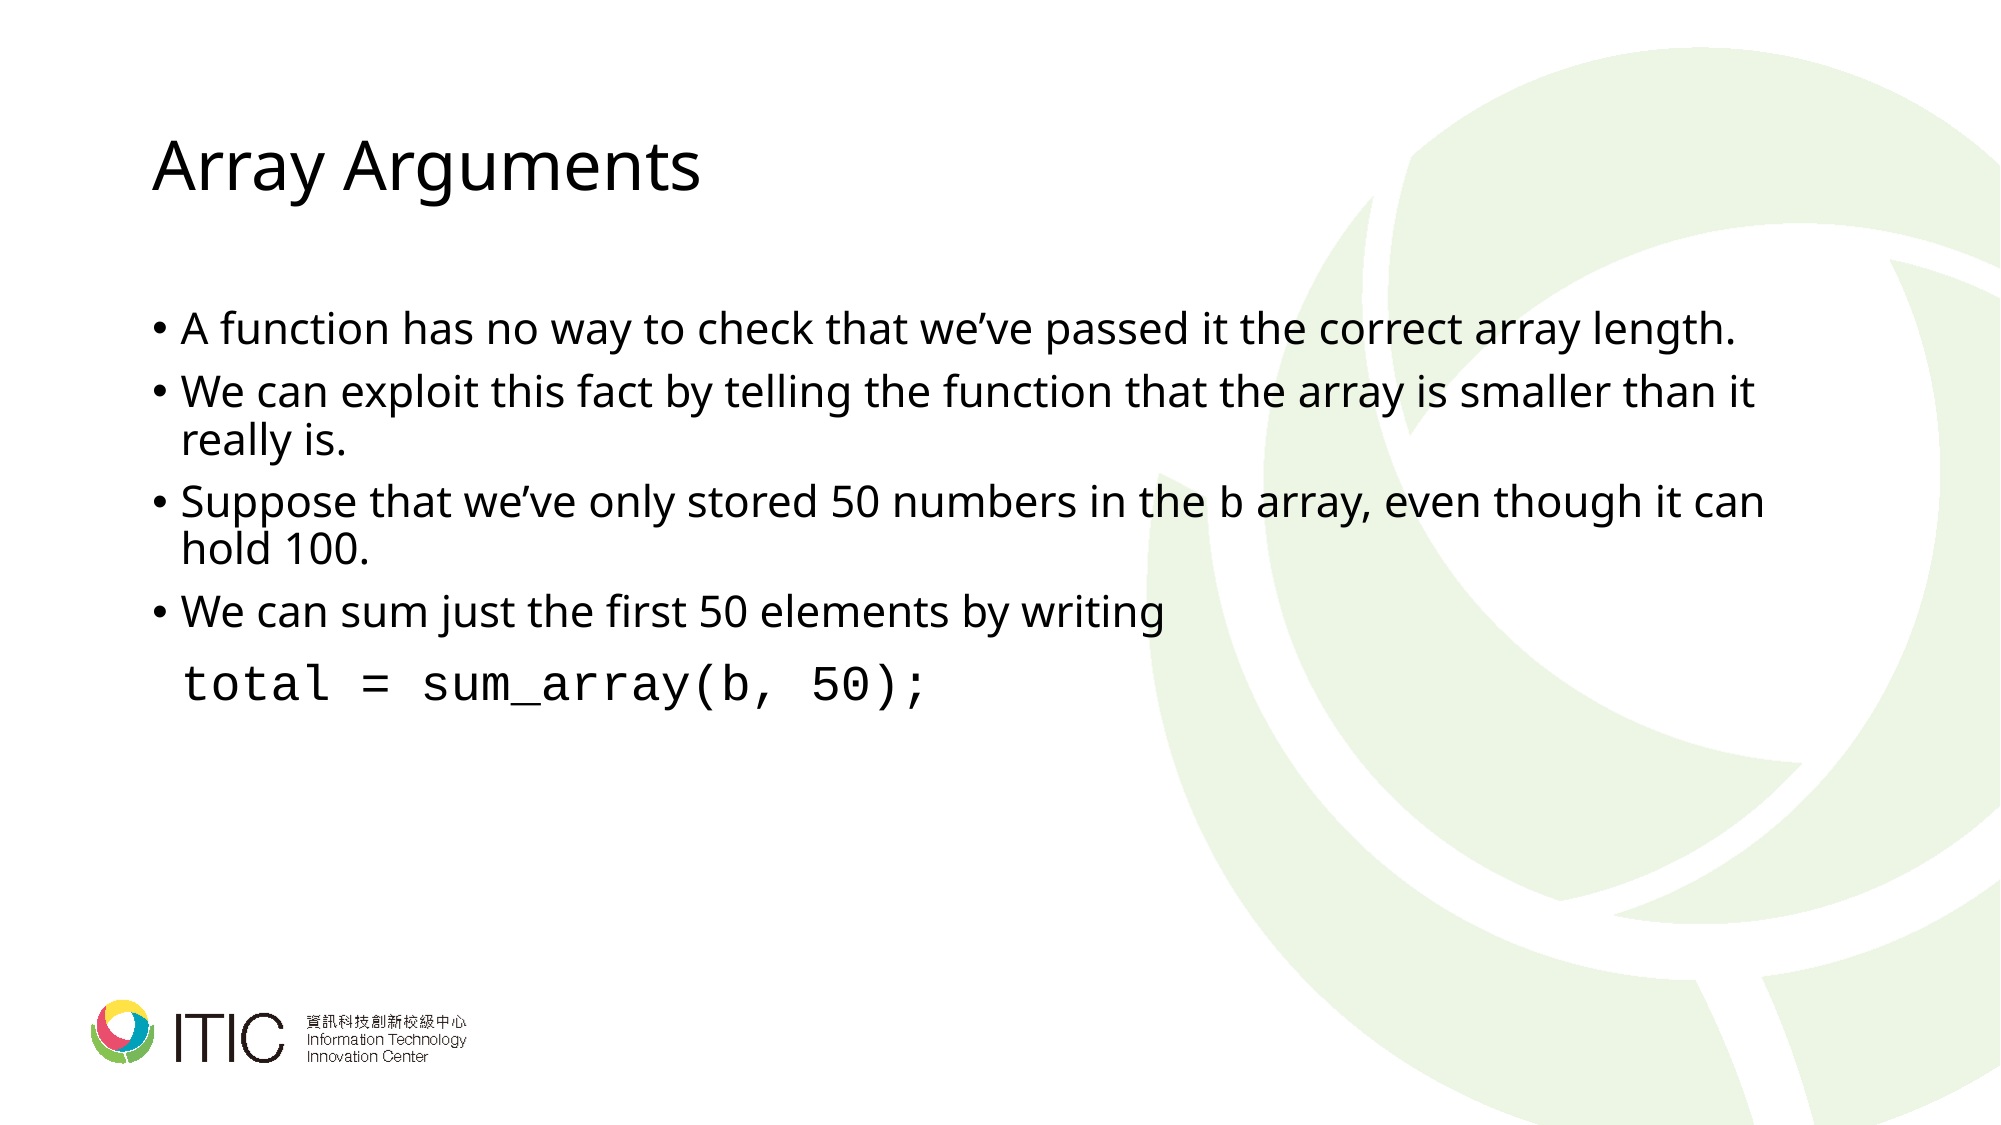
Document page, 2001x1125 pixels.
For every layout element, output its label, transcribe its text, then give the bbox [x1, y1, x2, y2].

title Array Arguments [137, 59, 1863, 278]
list A function has no way to check that we’ve passed it the correct array length. We can exploit this fact by telling the function that the array is smaller than it really is. Suppose that we’ve only stored 50 numbers in the b array, even though it can hold 100. We can sum just the first 50 elements by writing total = sum_array(b, 50); [137, 299, 1863, 1014]
picture [0, 0, 2001, 1125]
